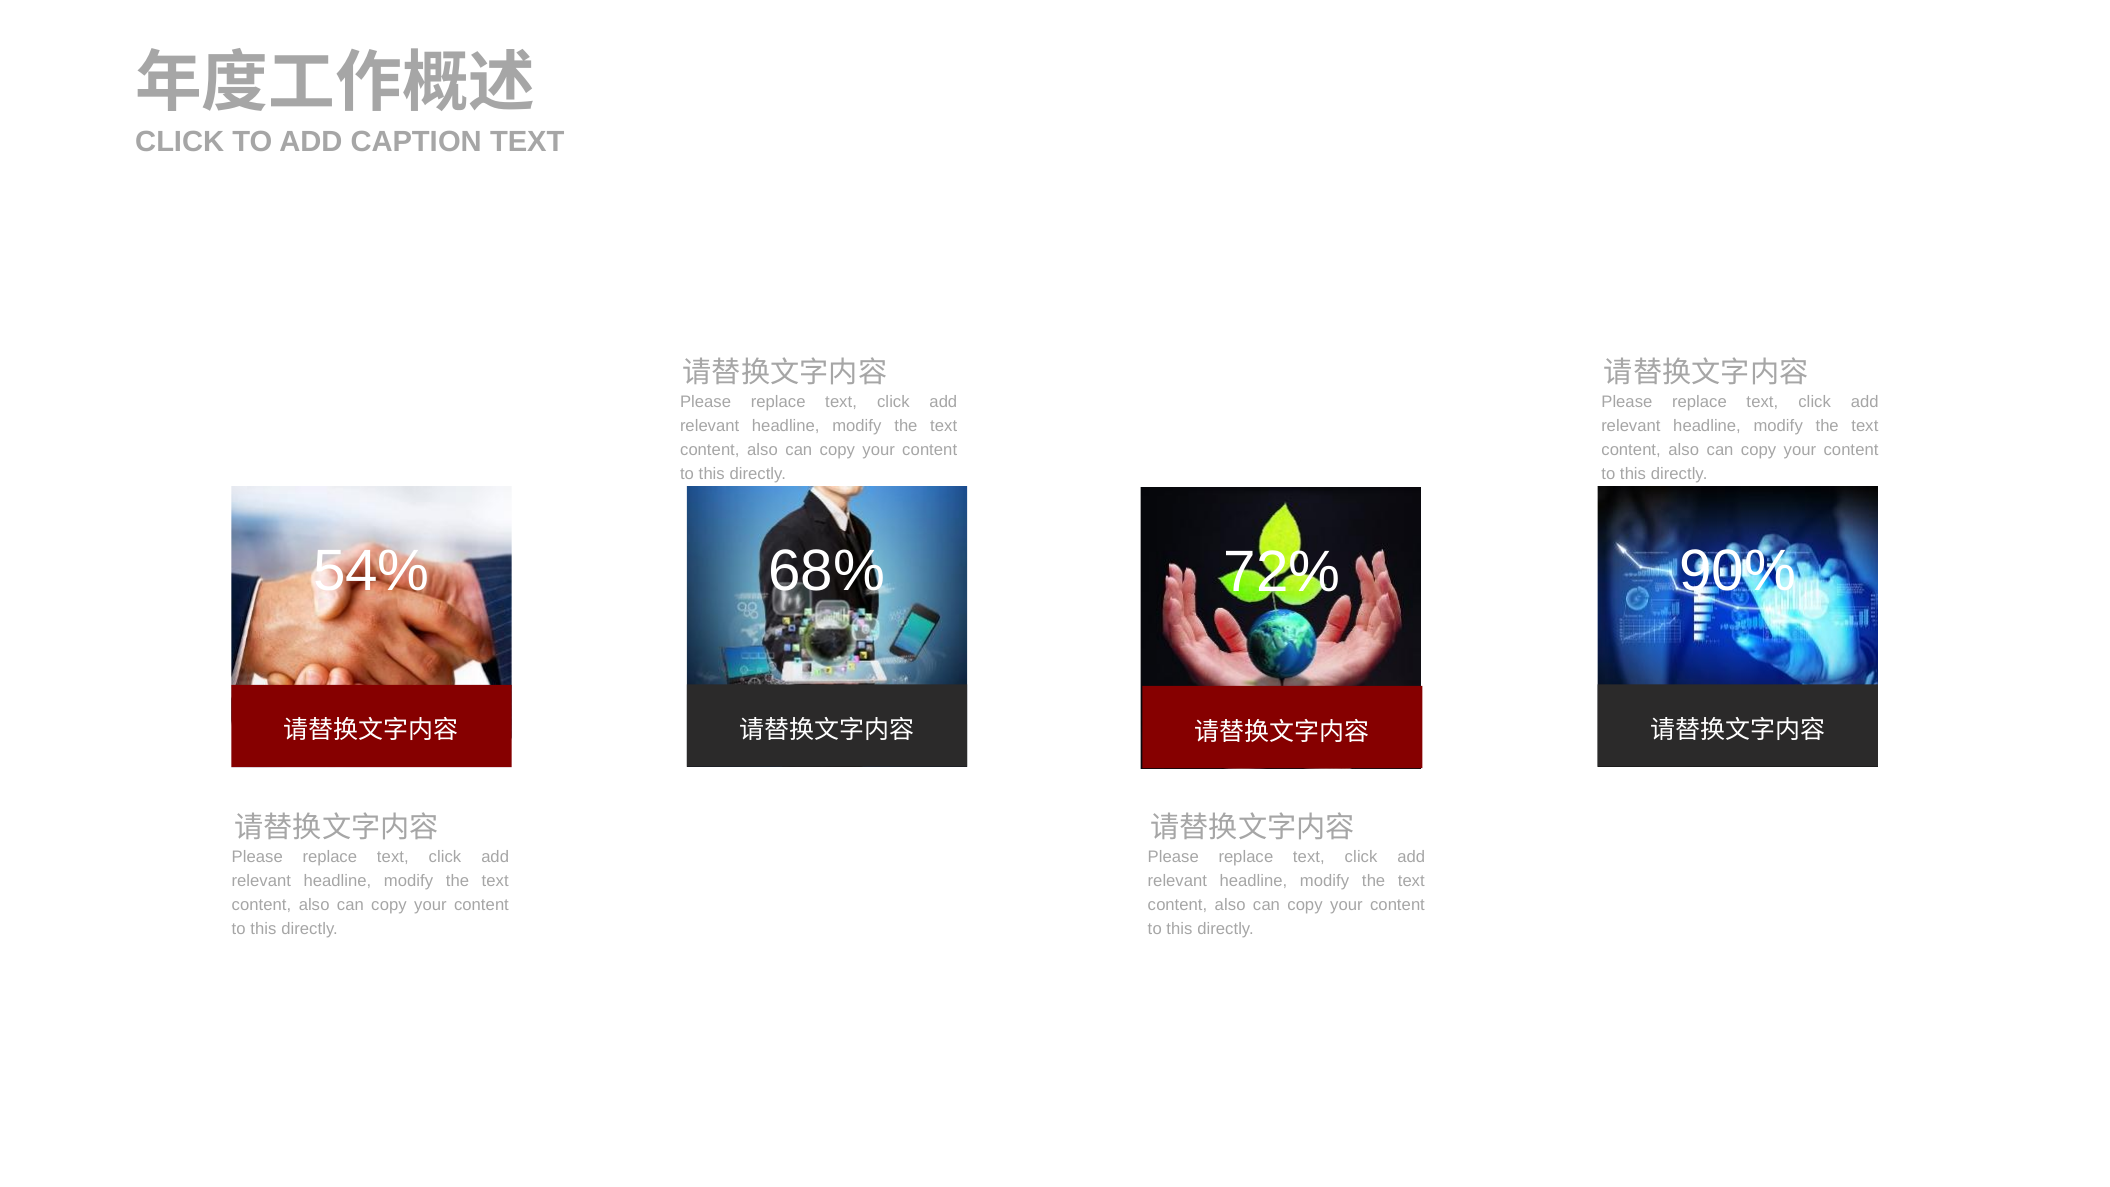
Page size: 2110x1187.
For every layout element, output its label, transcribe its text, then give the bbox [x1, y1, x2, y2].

text_box Please replace text, click add relevant headline, modify the text content, also can copy your content to this directly. [216, 834, 524, 946]
text_box 请替换文字内容 [1589, 338, 1824, 396]
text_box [1140, 487, 1423, 769]
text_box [1597, 486, 1878, 767]
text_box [686, 486, 968, 767]
text_box 请替换文字内容 [667, 338, 903, 396]
text_box CLICK TO ADD CAPTION TEXT [135, 122, 596, 158]
text_box Please replace text, click add relevant headline, modify the text content, also can copy your content to this directly. [1586, 379, 1894, 491]
text_box Please replace text, click add relevant headline, modify the text content, also can copy your content to this directly. [665, 379, 973, 491]
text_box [231, 486, 512, 768]
text_box 请替换文字内容 [1135, 793, 1371, 851]
text_box 年度工作概述 [135, 38, 596, 119]
text_box Please replace text, click add relevant headline, modify the text content, also can copy your content to this directly. [1132, 834, 1441, 946]
text_box 请替换文字内容 [219, 793, 454, 851]
